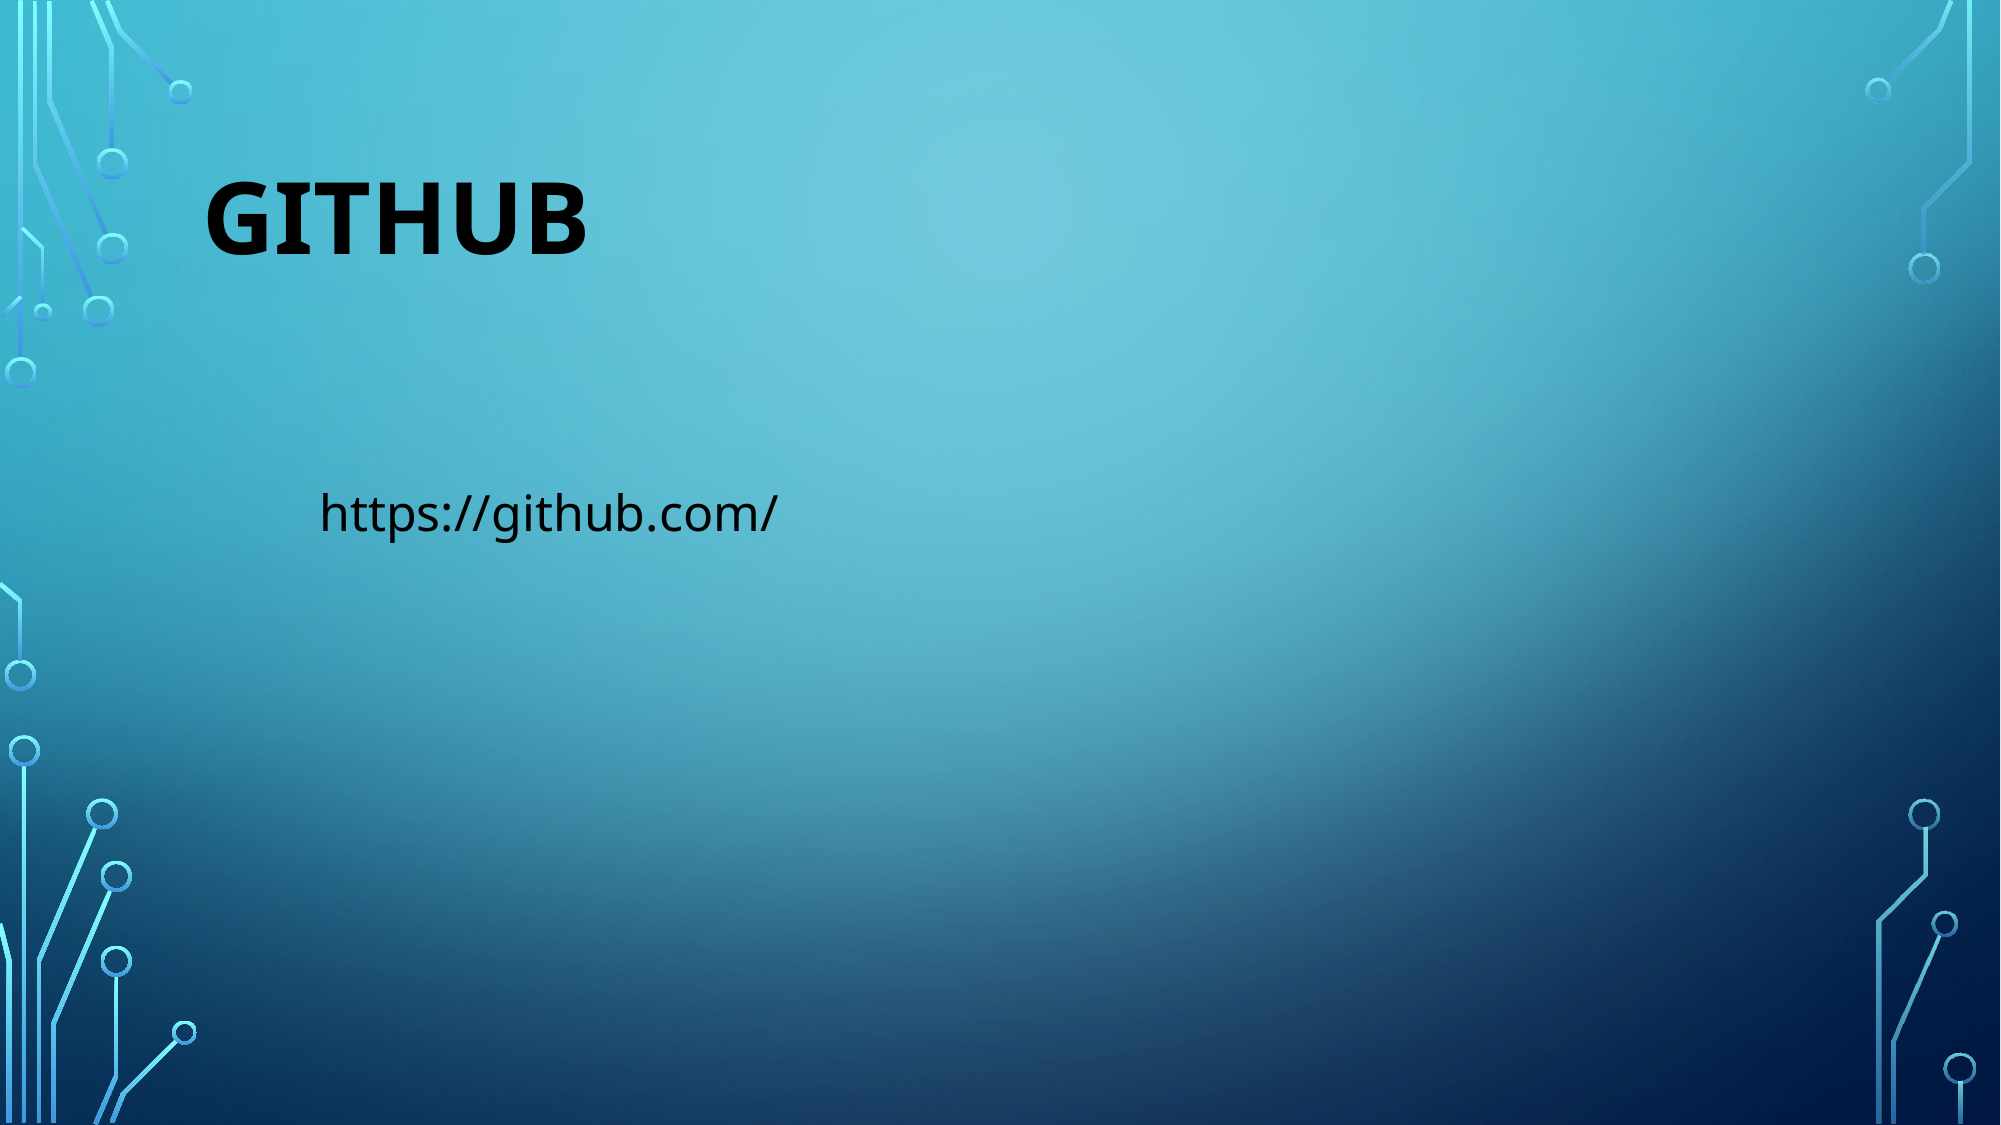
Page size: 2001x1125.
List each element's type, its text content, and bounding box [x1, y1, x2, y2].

title GitHub [187, 101, 1813, 344]
list https://github.com/ [187, 369, 1813, 950]
